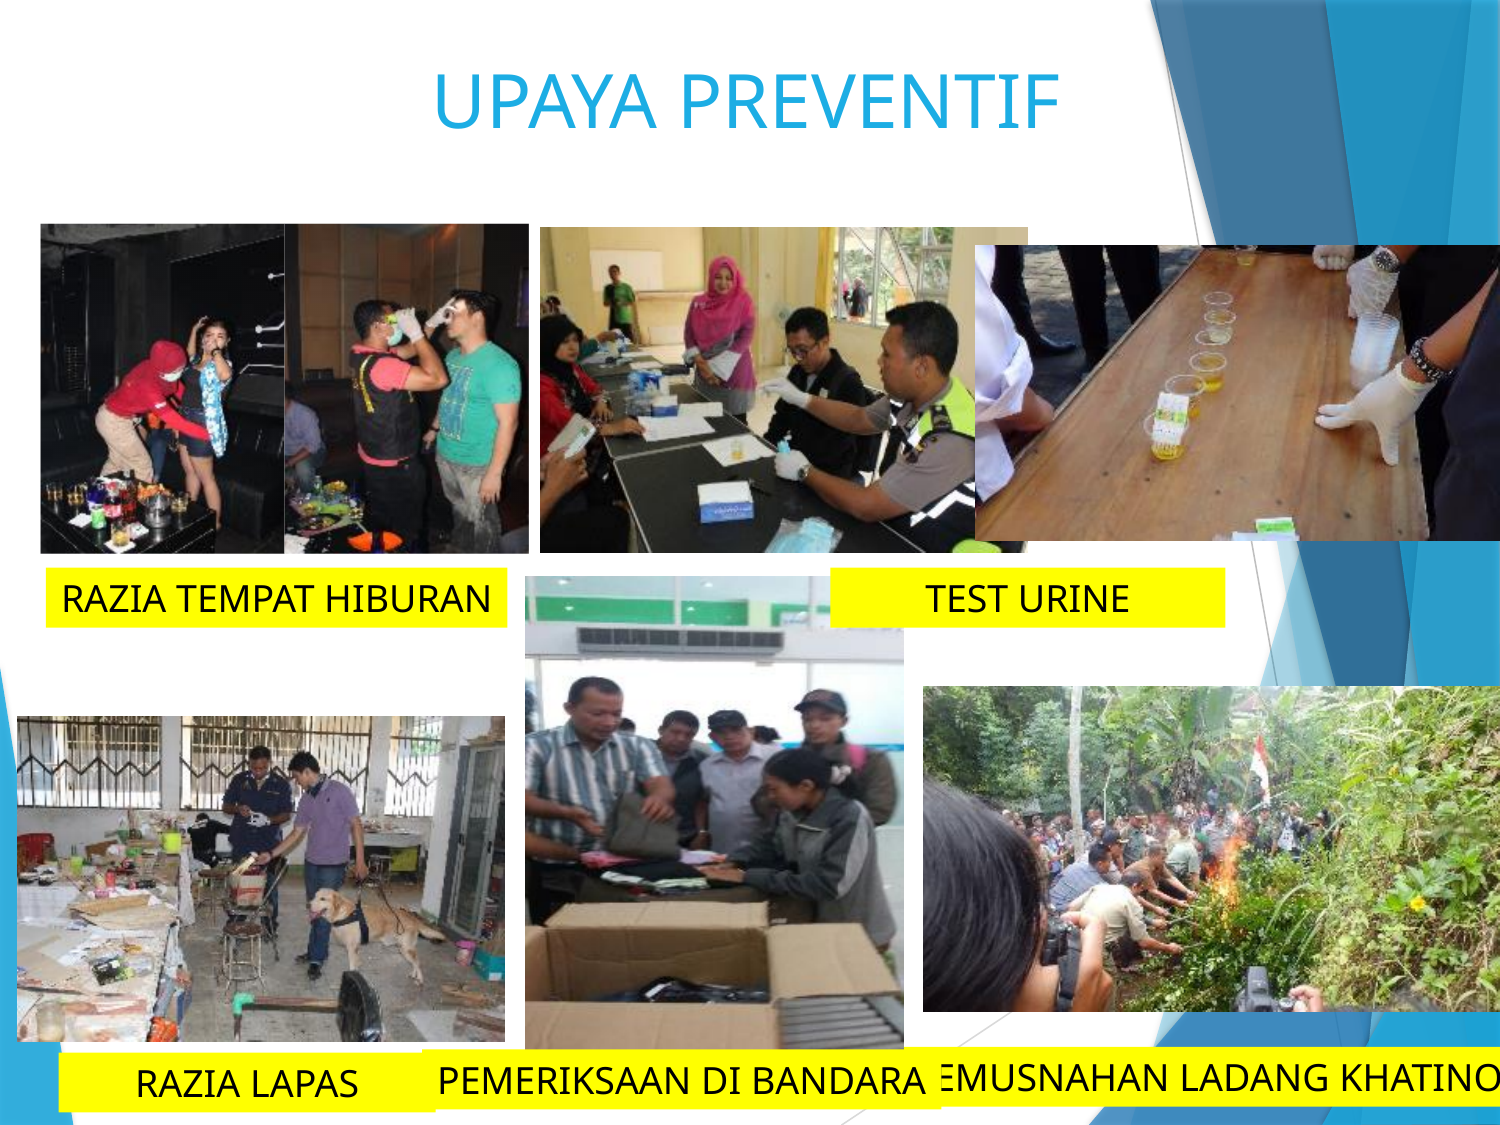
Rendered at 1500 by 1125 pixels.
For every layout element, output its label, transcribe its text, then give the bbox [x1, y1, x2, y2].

text_box RAZIA LAPAS [58, 1052, 436, 1113]
picture [524, 576, 904, 1050]
picture [0, 224, 1500, 553]
text_box PEMERIKSAAN DI BANDARA [422, 1049, 942, 1110]
title UPAYA PREVENTIF [226, 46, 1268, 172]
text_box PEMUSNAHAN LADANG KHATINONE [907, 1046, 1500, 1107]
picture [923, 686, 1500, 1012]
text_box TEST URINE [830, 567, 1226, 628]
picture [16, 716, 505, 1043]
text_box RAZIA TEMPAT HIBURAN [45, 567, 508, 628]
